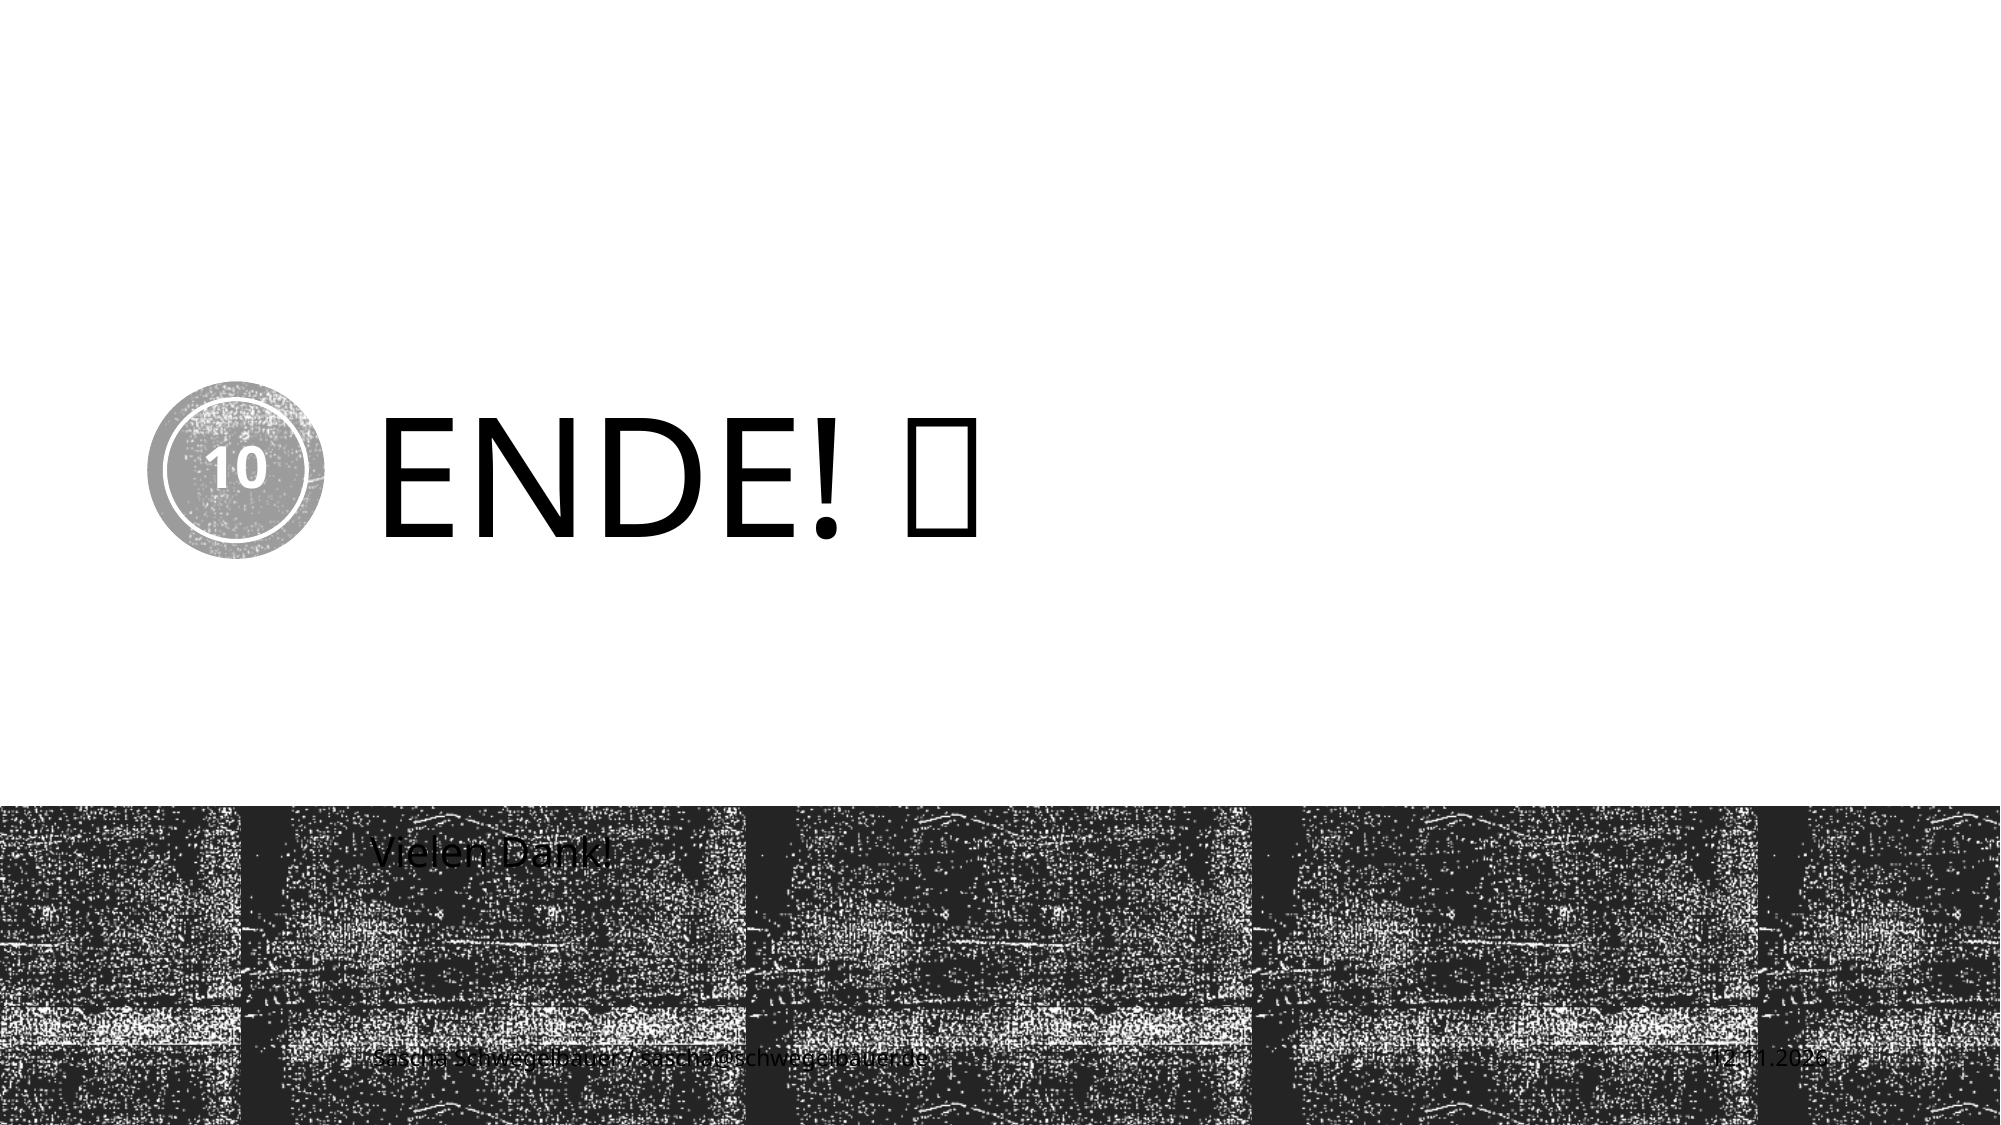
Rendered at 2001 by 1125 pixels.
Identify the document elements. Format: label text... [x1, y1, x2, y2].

slide_number 10 [138, 411, 334, 530]
footer Sascha Schwegelbauer / sascha@schwegelbauer.de [358, 1028, 1397, 1089]
title Ende!  [355, 201, 1878, 779]
list Vielen Dank! [355, 823, 1841, 999]
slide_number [1409, 1028, 1844, 1089]
